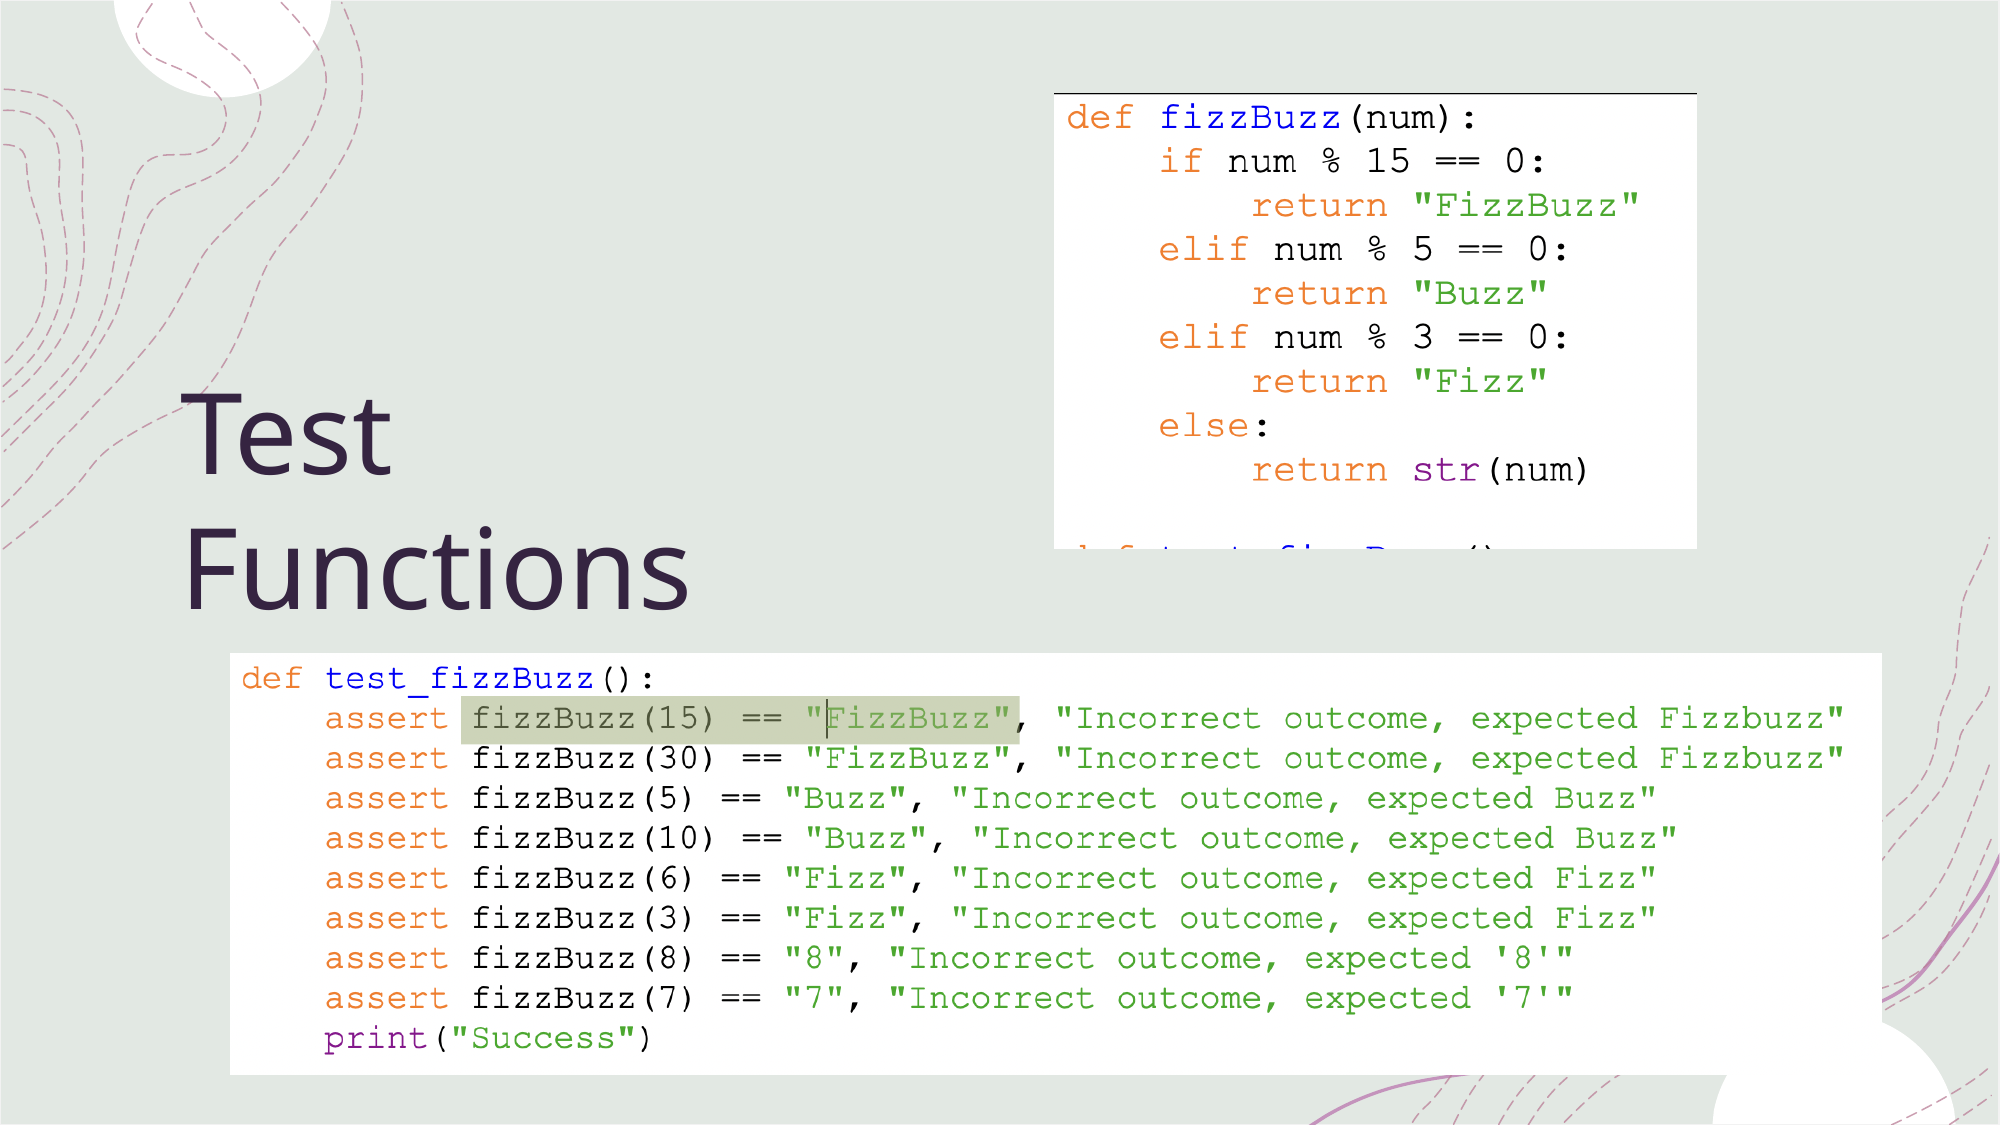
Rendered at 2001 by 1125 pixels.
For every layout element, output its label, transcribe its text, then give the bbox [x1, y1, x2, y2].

title Test Functions [164, 122, 785, 640]
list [230, 653, 1882, 1075]
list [1054, 93, 1697, 549]
